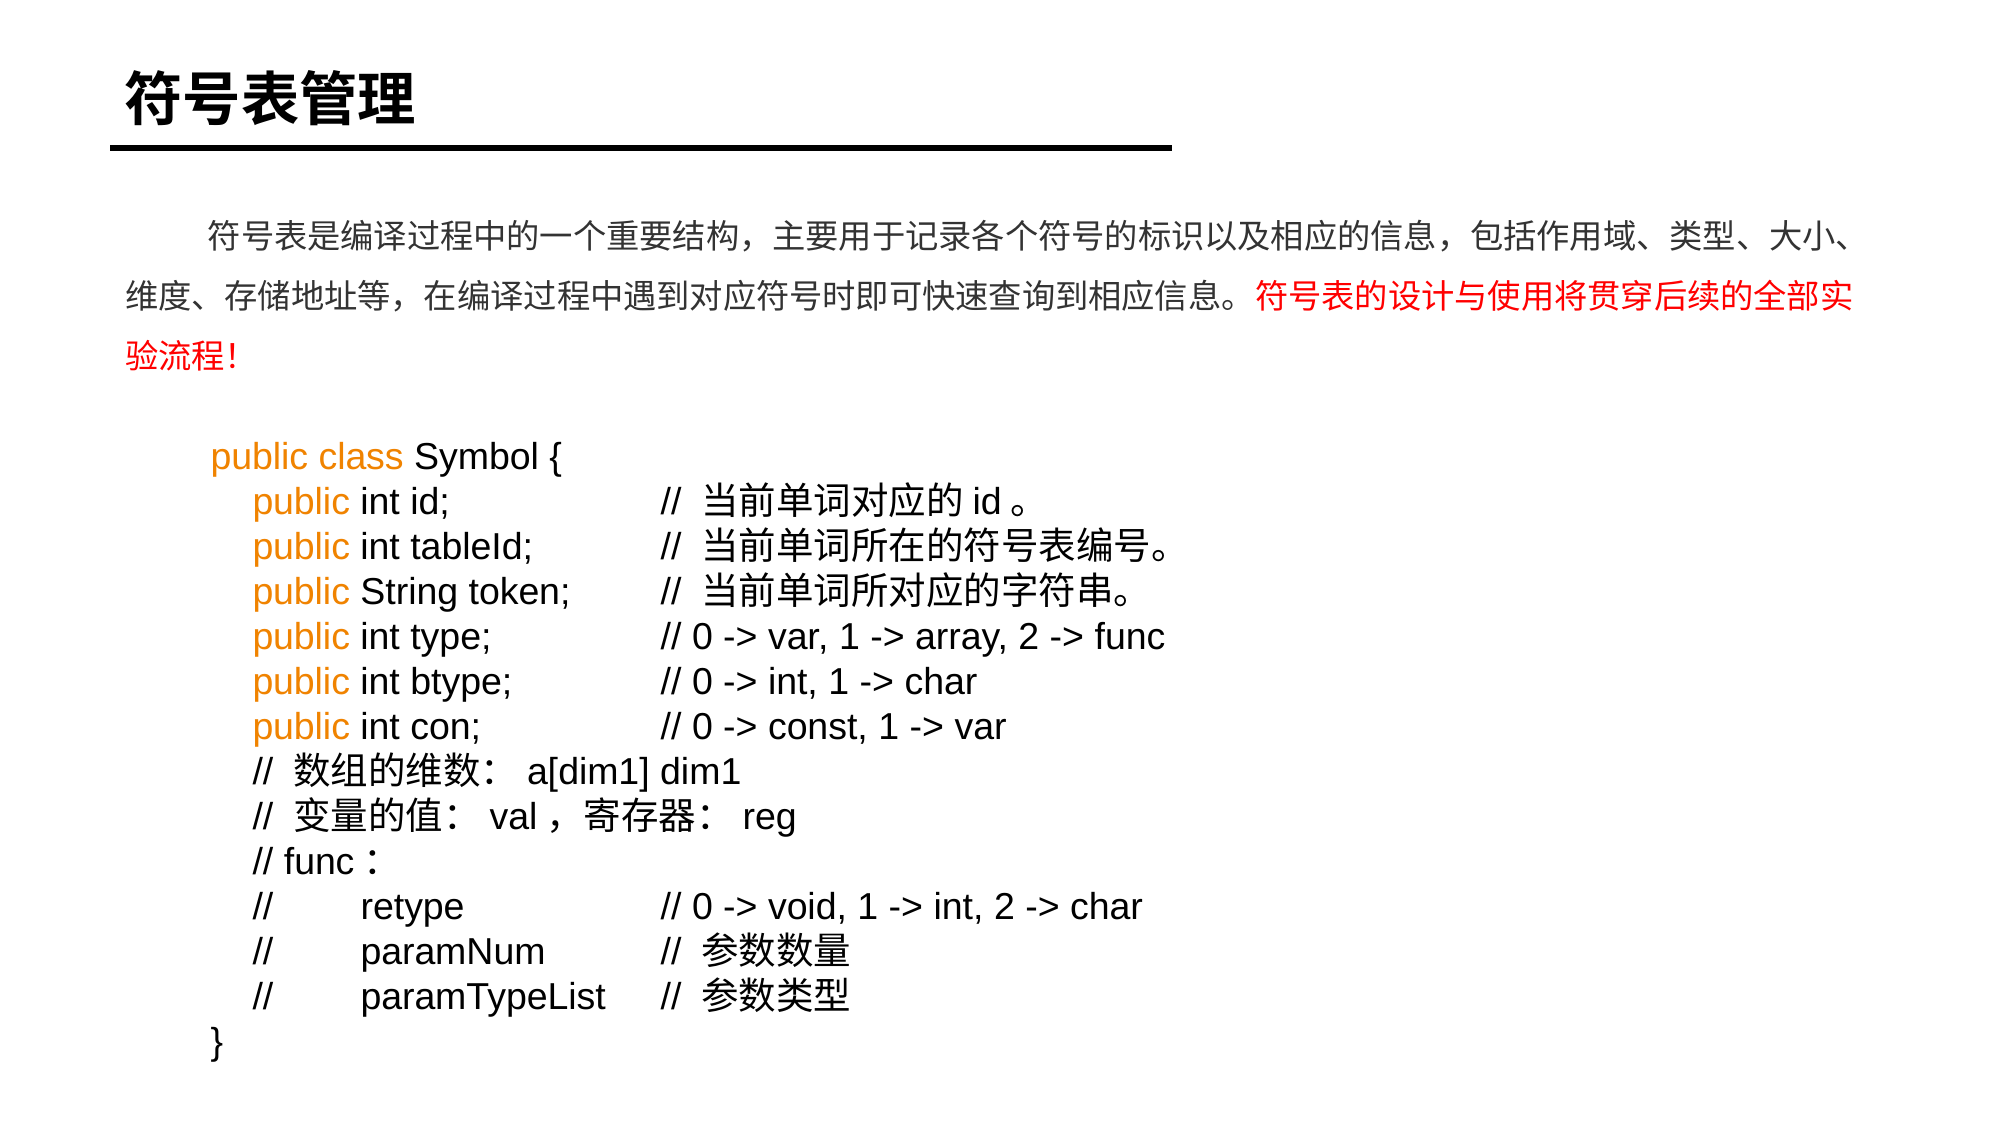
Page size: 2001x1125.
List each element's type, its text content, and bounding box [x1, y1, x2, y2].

text_box 符号表管理 [109, 63, 1890, 232]
text_box 符号表是编译过程中的一个重要结构，主要用于记录各个符号的标识以及相应的信息，包括作用域、类型、大小、维度、存储地址等，在编译过程中遇到对应符号时即可快速查询到相应信息。符号表的设计与使用将贯穿后续的全部实验流程！ [110, 187, 1899, 383]
text_box public class Symbol { public int id; // 当前单词对应的id。 public int tableId; // 当前单词所在的符号表编号。 public String token; // 当前单词所对应的字符串。 public int type; // 0 -> var, 1 -> array, 2 -> func public int btype; // 0 -> int, 1 -> char public int con; // 0 -> const, 1 -> var // 数组的维数：a[dim1] dim1 // 变量的值：val，寄存器：reg // func： // retype // 0 -> void, 1 -> int, 2 -> char // paramNum // 参数数量 // paramTypeList // 参数类型 } [195, 424, 1413, 1070]
